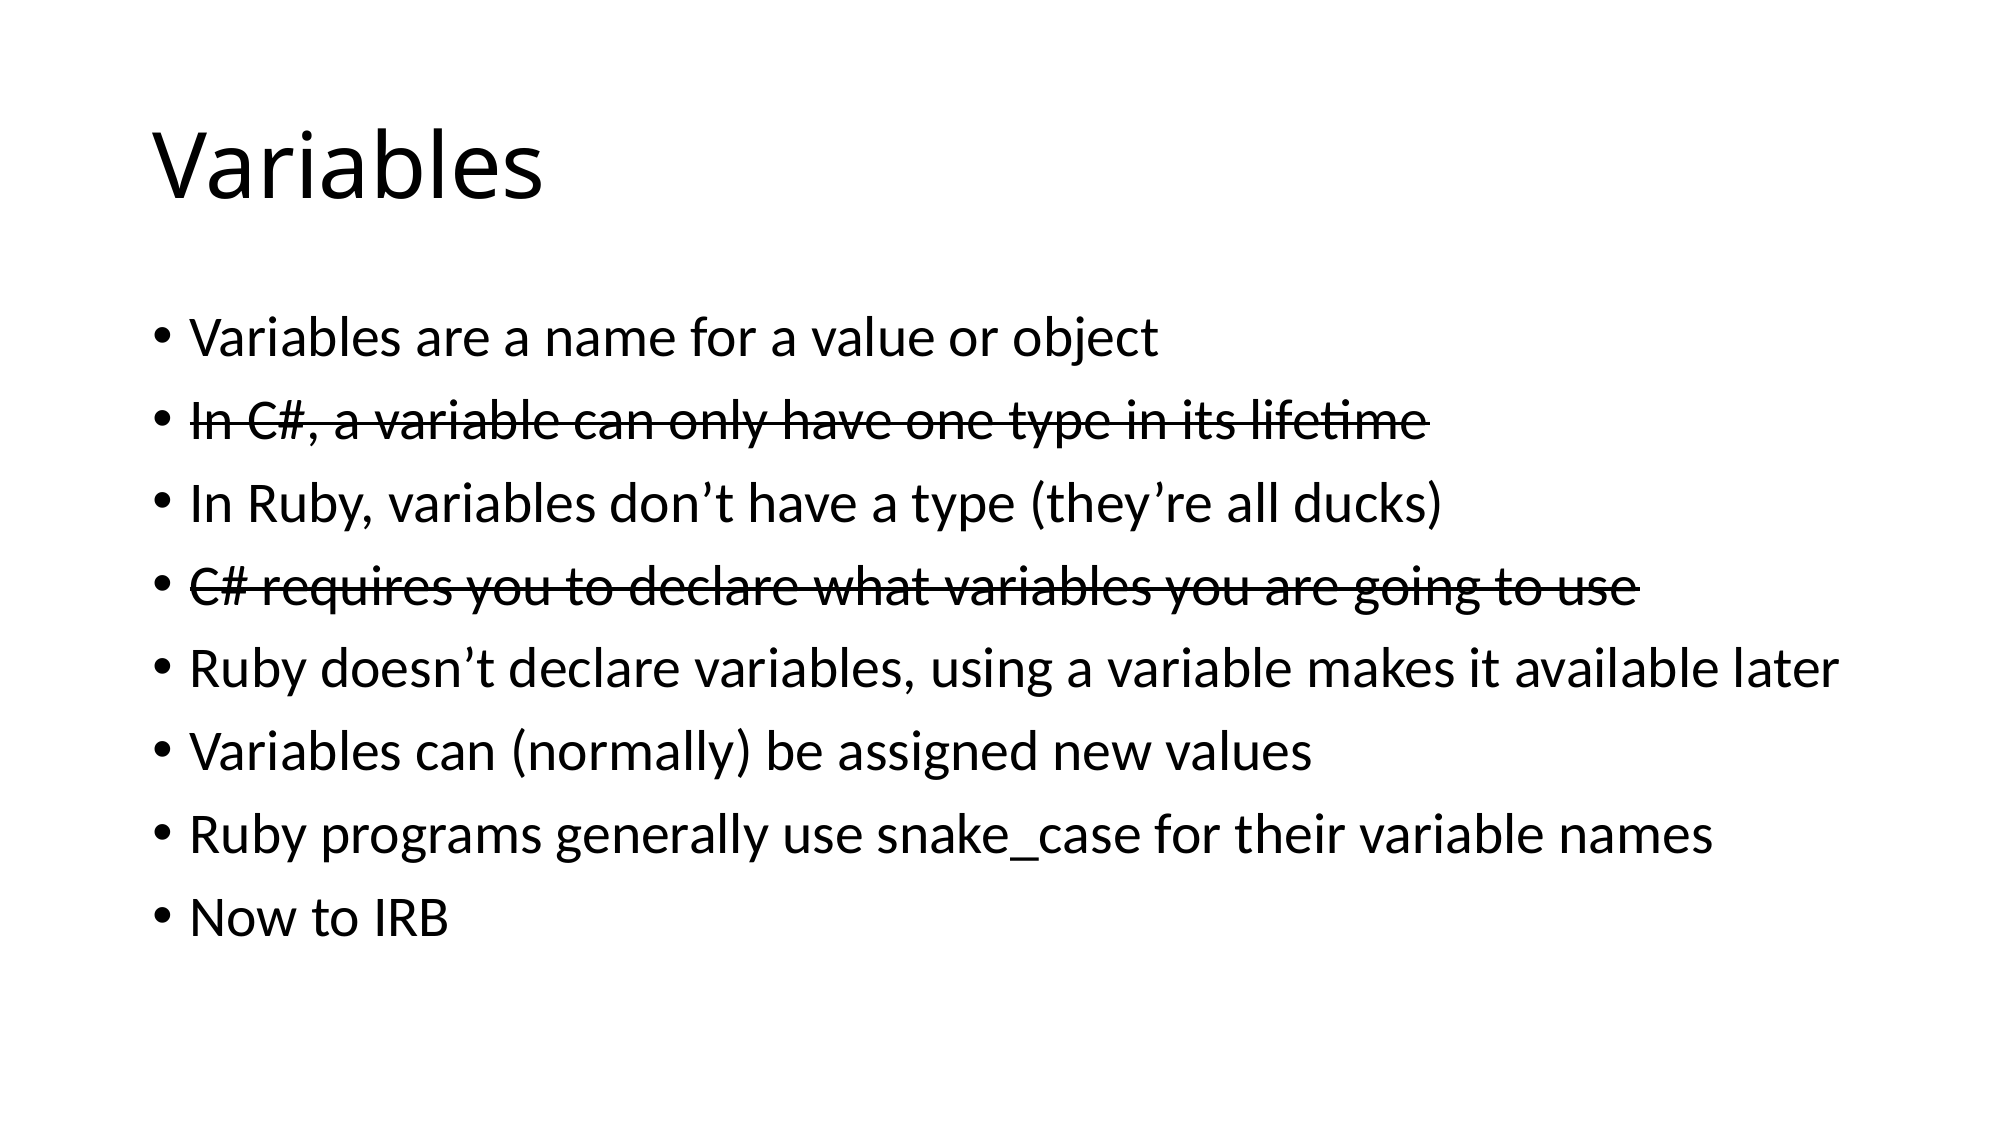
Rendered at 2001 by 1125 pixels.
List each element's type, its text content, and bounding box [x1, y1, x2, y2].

title Variables [137, 59, 1863, 278]
list Variables are a name for a value or object In C#, a variable can only have one type in its lifetime In Ruby, variables don’t have a type (they’re all ducks) C# requires you to declare what variables you are going to use Ruby doesn’t declare variables, using a variable makes it available later Variables can (normally) be assigned new values Ruby programs generally use snake_case for their variable names Now to IRB [137, 299, 1863, 1014]
